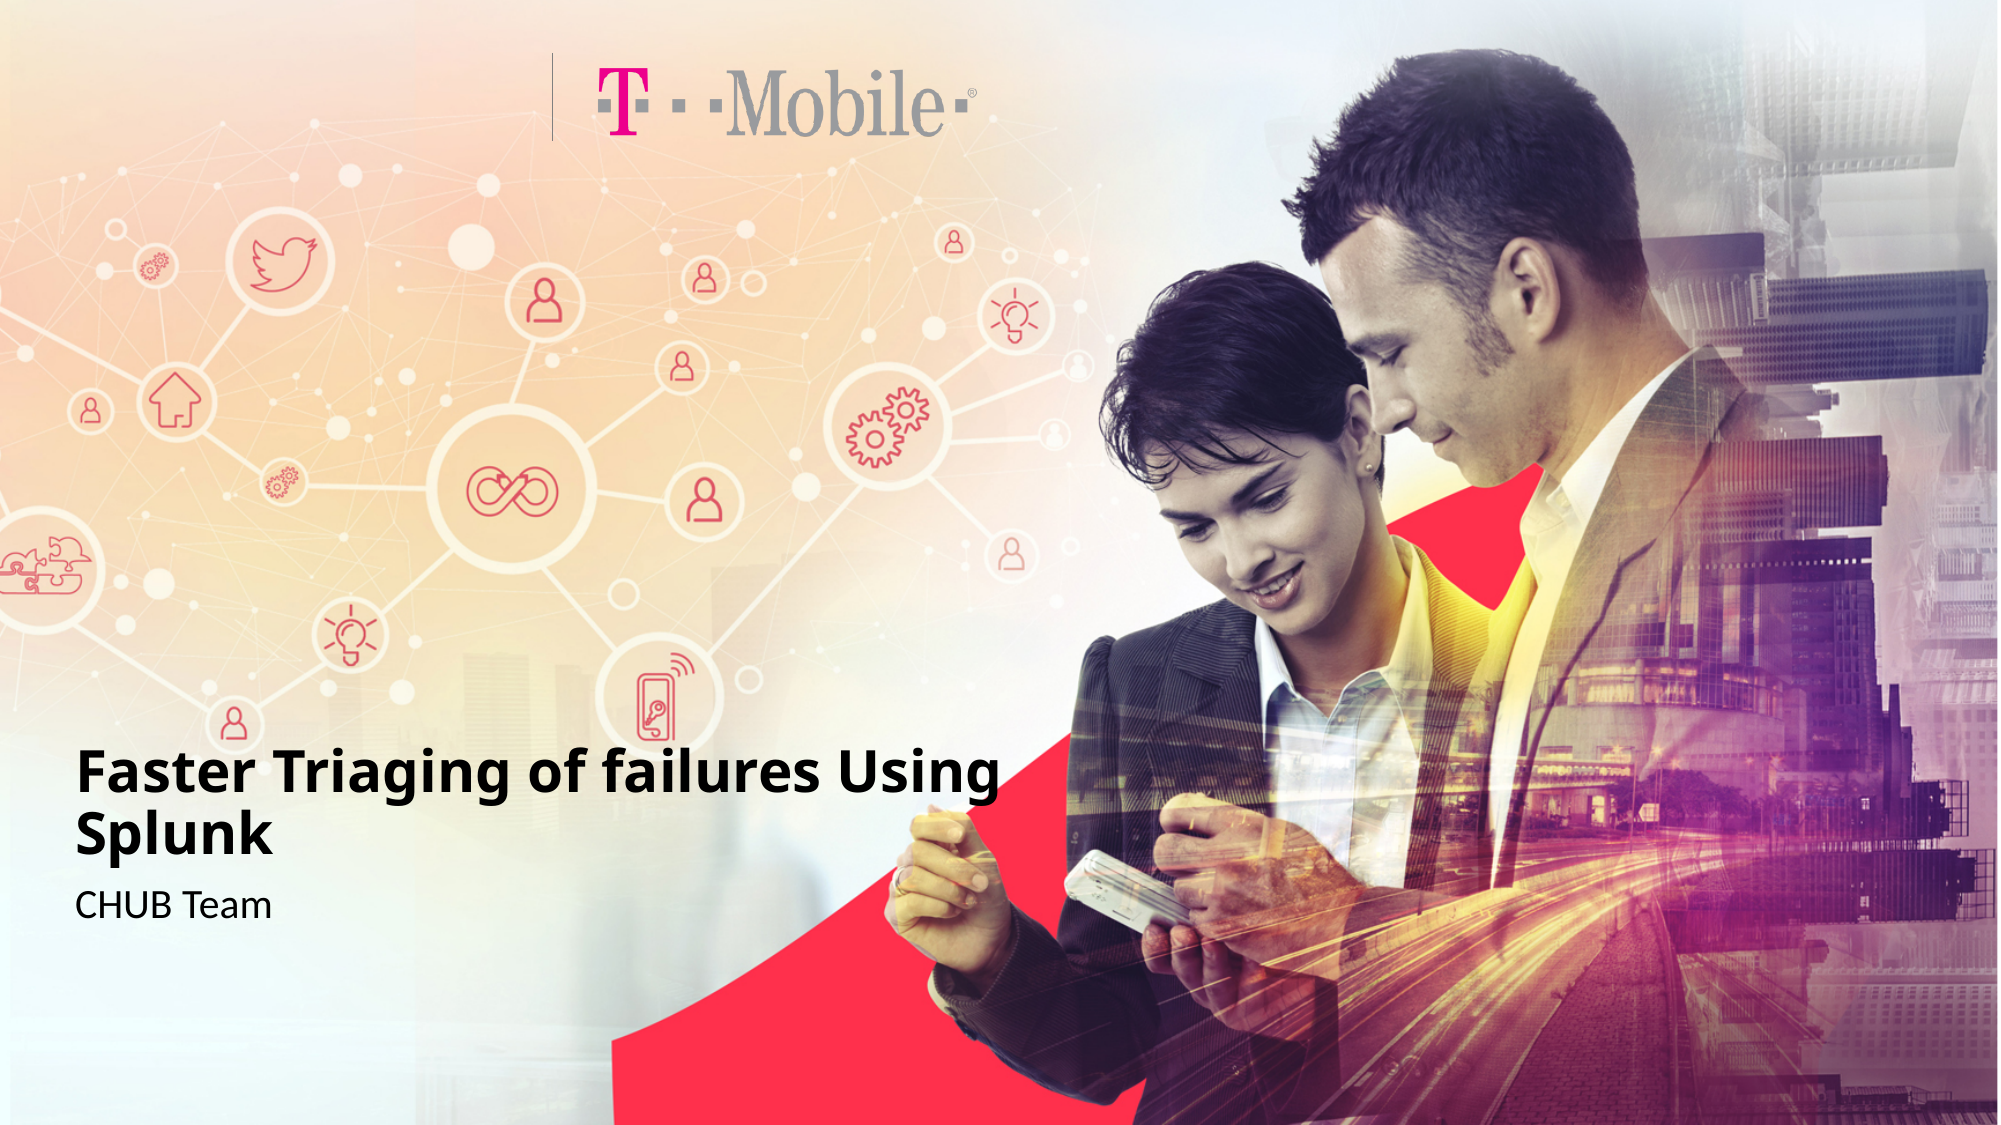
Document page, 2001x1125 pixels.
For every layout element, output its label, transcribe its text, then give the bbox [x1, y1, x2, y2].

title Faster Triaging of failures Using Splunk [75, 748, 1021, 867]
subtitle CHUB Team [75, 889, 555, 979]
picture [0, 0, 1998, 1125]
